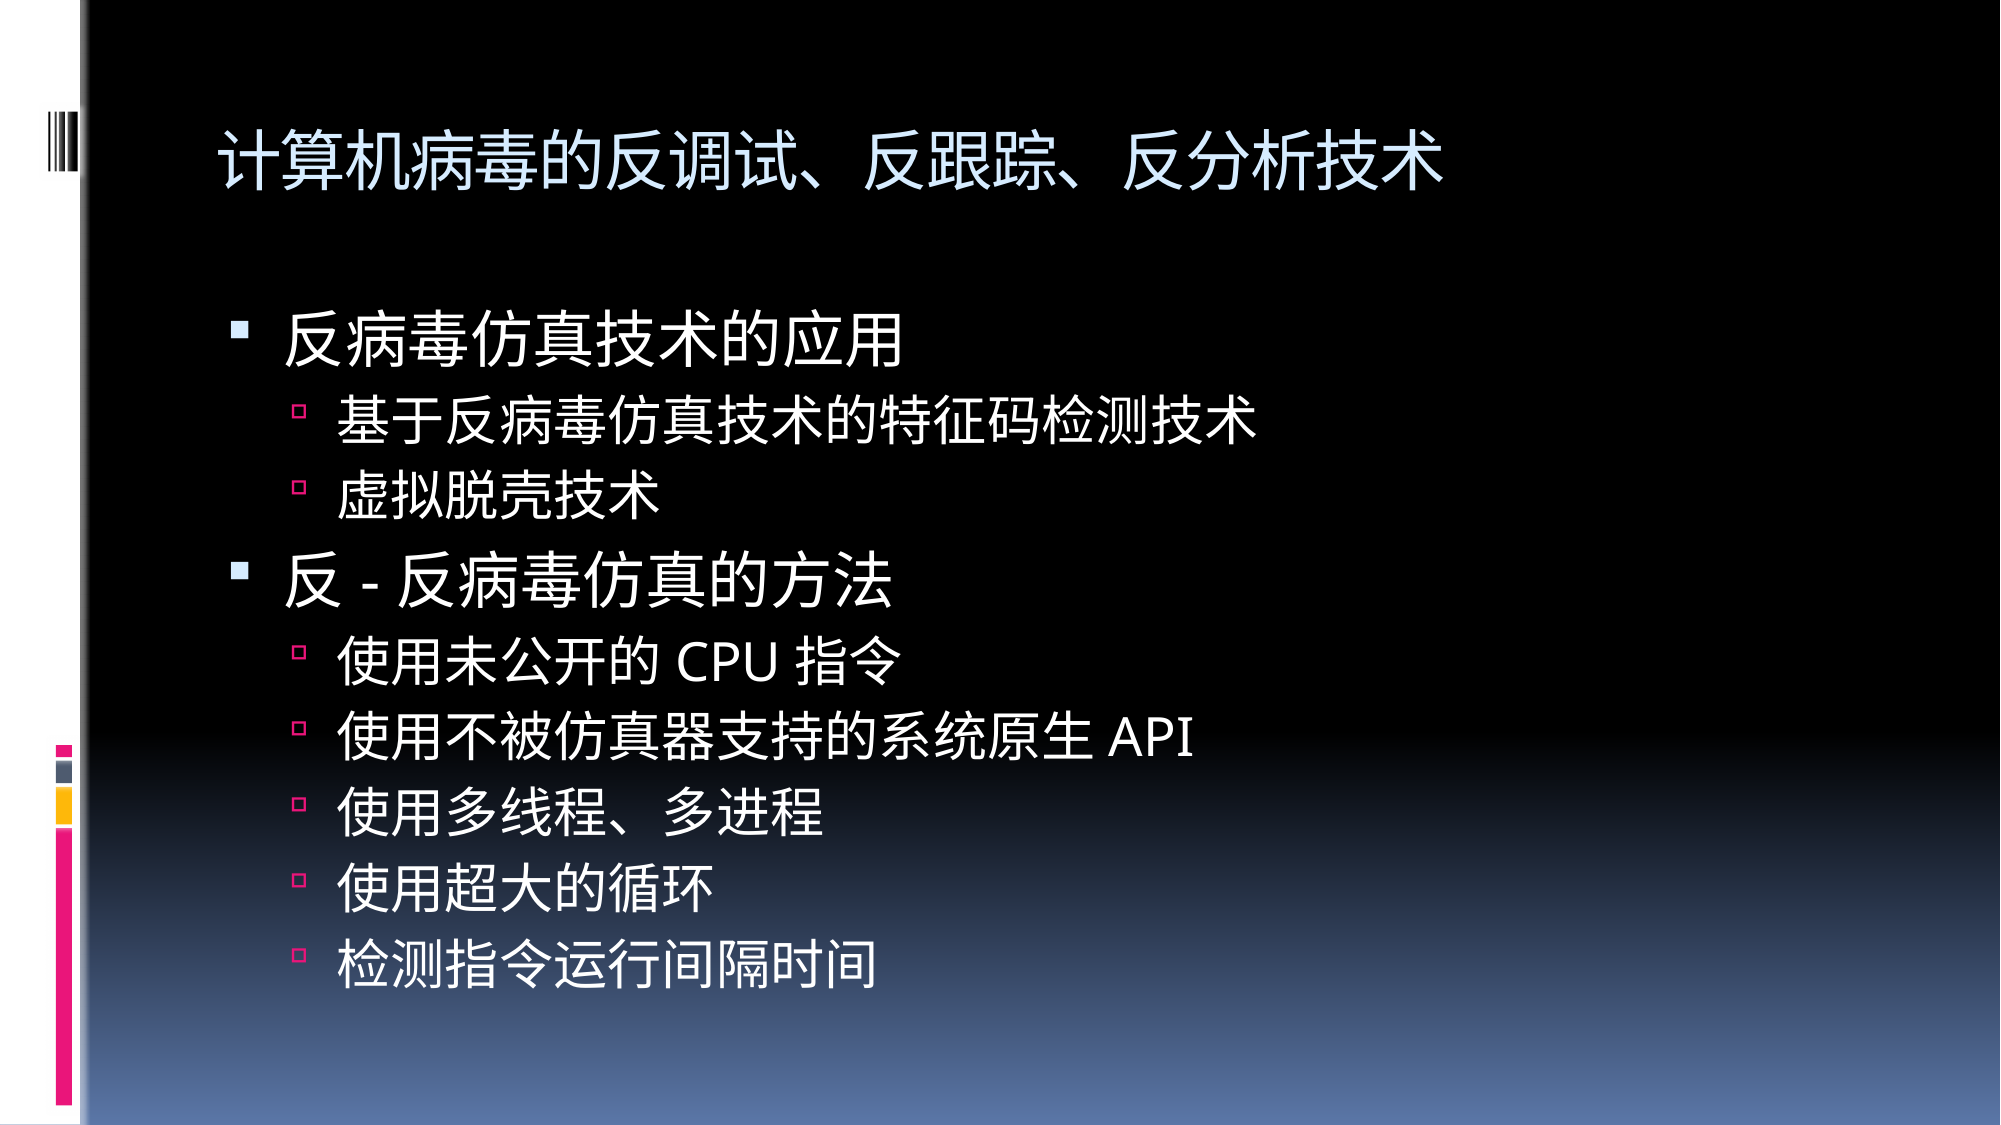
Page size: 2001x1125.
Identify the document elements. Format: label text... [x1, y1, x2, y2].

list 反病毒仿真技术的应用 基于反病毒仿真技术的特征码检测技术 虚拟脱壳技术 反-反病毒仿真的方法 使用未公开的CPU指令 使用不被仿真器支持的系统原生API 使用多线程、多进程 使用超大的循环 检测指令运行间隔时间 [200, 292, 1900, 1043]
title 计算机病毒的反调试、反跟踪、反分析技术 [200, 83, 1900, 234]
